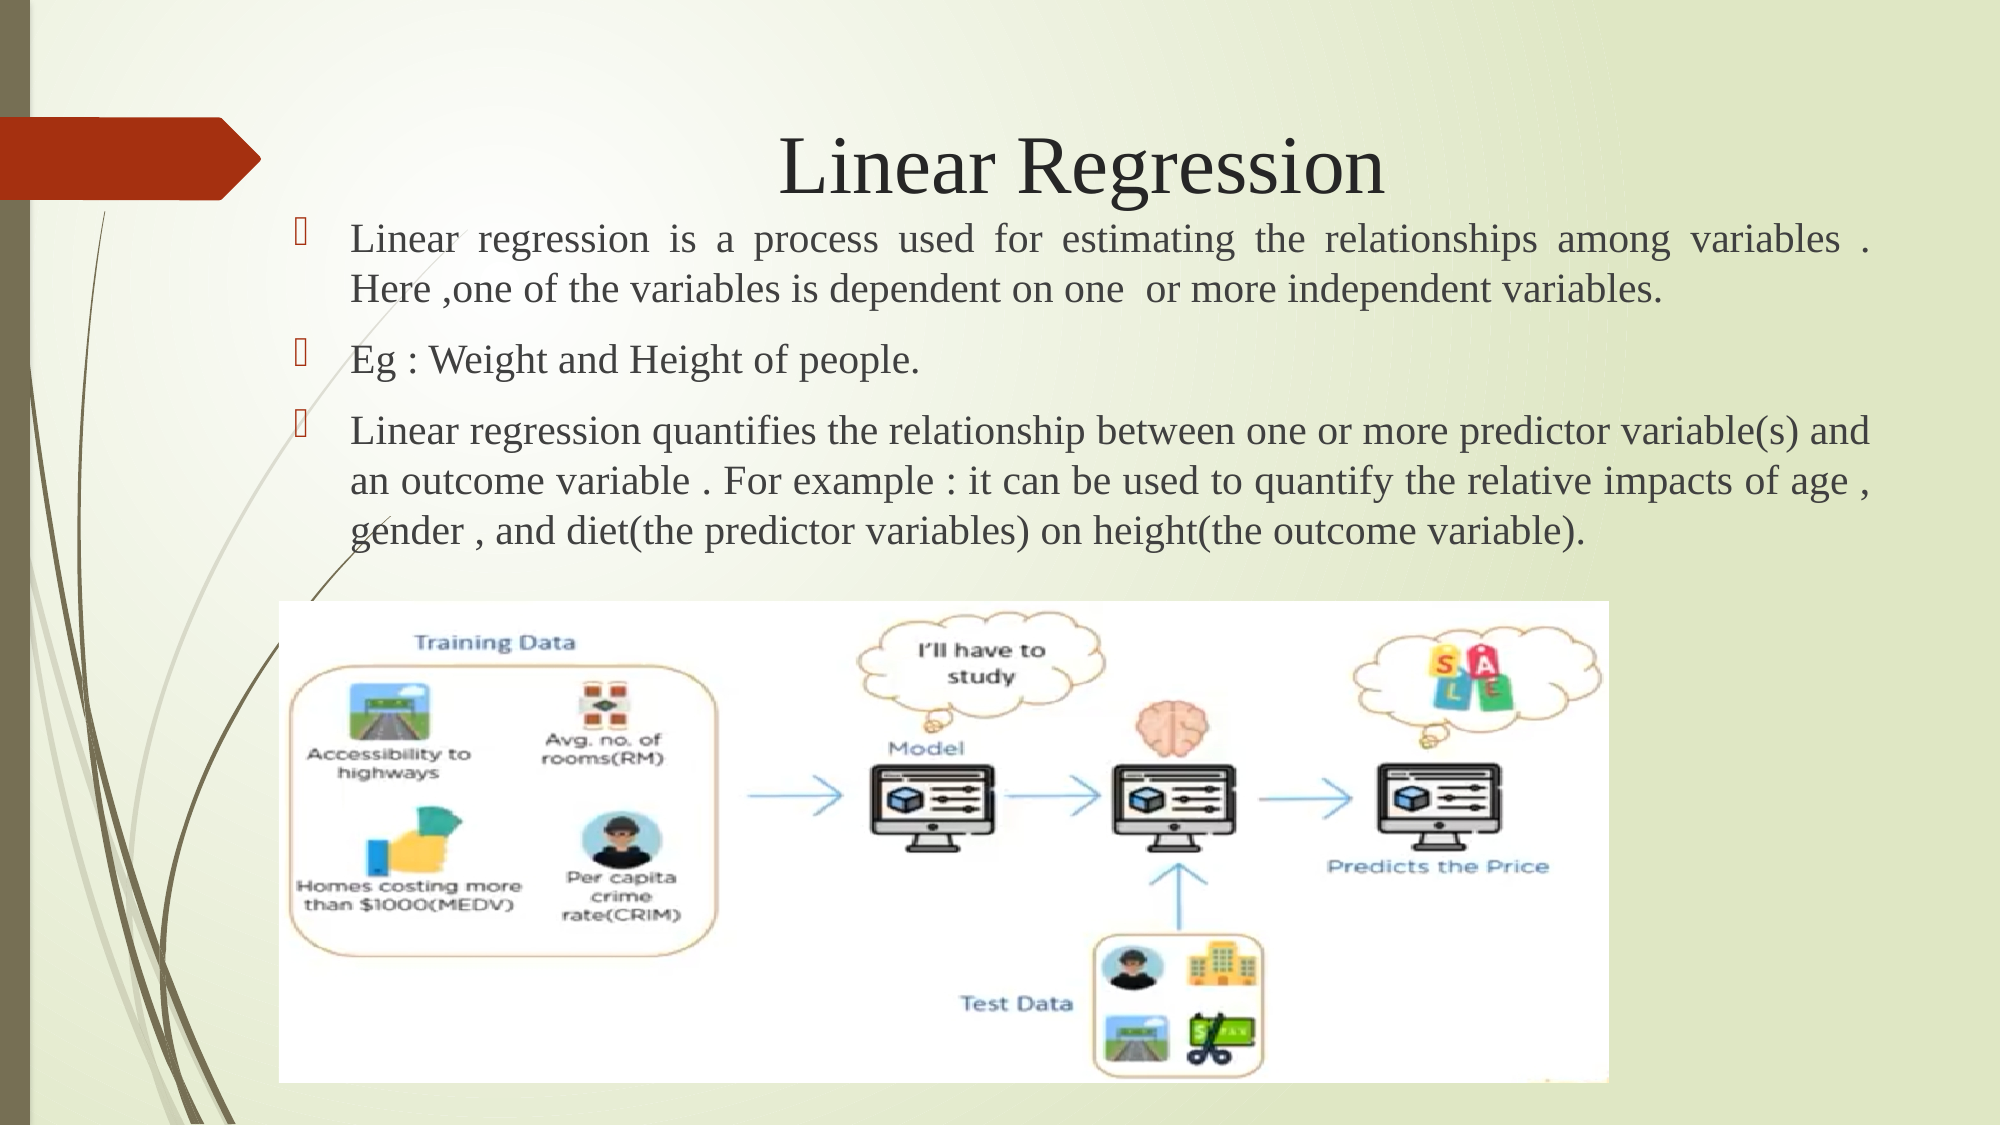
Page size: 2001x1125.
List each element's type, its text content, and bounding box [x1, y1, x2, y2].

title Linear Regression [278, 102, 1888, 203]
list Linear regression is a process used for estimating the relationships among variables . Here ,one of the variables is dependent on one or more independent variables. Eg : Weight and Height of people. Linear regression quantifies the relationship between one or more predictor variable(s) and an outcome variable . For example : it can be used to quantify the relative impacts of age , gender , and diet(the predictor variables) on height(the outcome variable). [278, 203, 1888, 654]
picture [278, 600, 1610, 1083]
